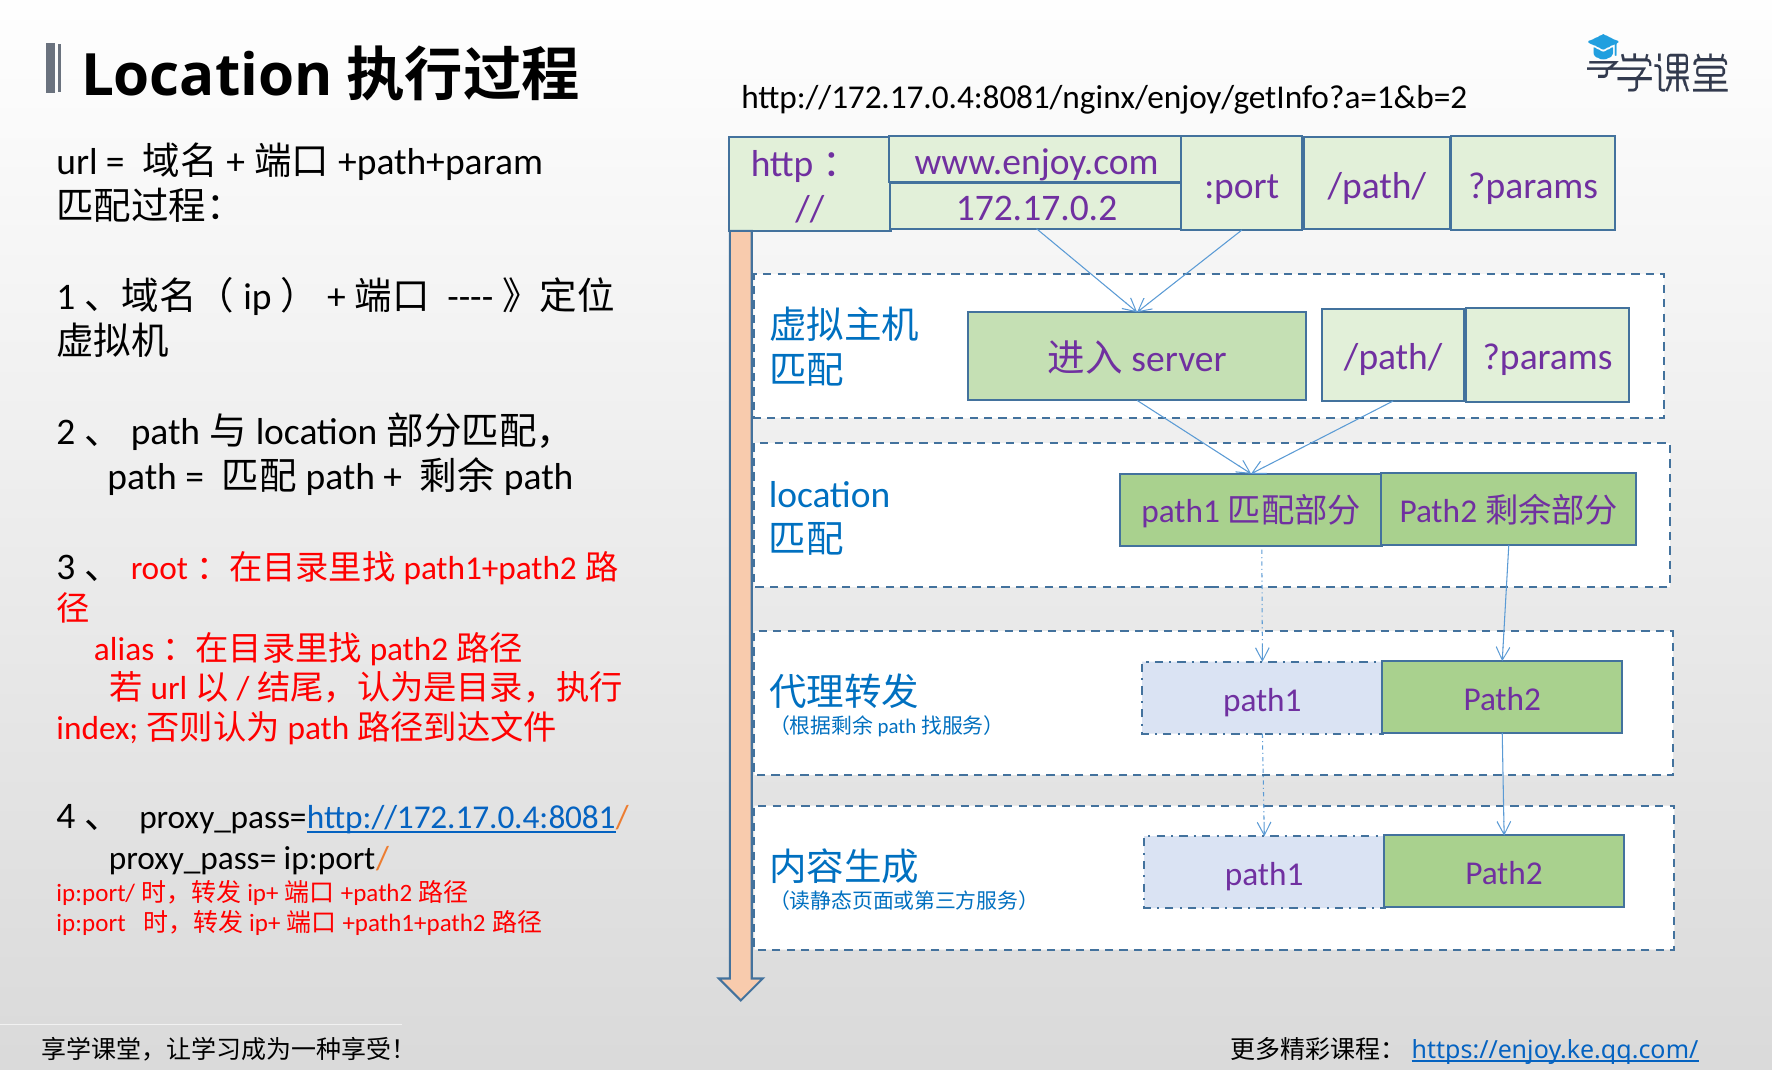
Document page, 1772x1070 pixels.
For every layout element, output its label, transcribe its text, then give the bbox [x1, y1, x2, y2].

text_box http：// [728, 136, 892, 232]
text_box 代理转发 （根据剩余path找服务） [1503, 630, 1674, 776]
text_box Path2 [1383, 834, 1625, 908]
text_box /path/ [1303, 136, 1450, 230]
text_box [1045, 220, 1129, 321]
text_box /path/ [1321, 308, 1465, 402]
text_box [1148, 218, 1231, 324]
text_box ?params [1465, 307, 1630, 403]
text_box 代理转发 （根据剩余path找服务） [753, 630, 1503, 776]
text_box [716, 229, 766, 1002]
text_box Location执行过程 [66, 29, 595, 115]
text_box path1 [1141, 661, 1384, 735]
text_box :port [1180, 135, 1303, 231]
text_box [1447, 599, 1564, 607]
picture [1587, 34, 1728, 92]
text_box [1157, 380, 1231, 495]
text_box 虚拟主机 匹配 [753, 273, 1157, 419]
text_box 内容生成 （读静态页面或第三方服务） [753, 805, 1675, 951]
text_box 172.17.0.2 [889, 182, 1180, 230]
text_box Path2剩余部分 [1380, 472, 1637, 546]
text_box url = 域名+端口+path+param 匹配过程： 1、域名（ip）+端口 ----》定位虚拟机 2、path与location部分匹配， path = 匹配path + 剩余path 3、root：在目录里找path1+path2路径 alias：在目录里找path2路径 若url以/结尾，认为是目录，执行index;否则认为path路径到达文件 4、 proxy_pass=http://172.17.0.4:8081/ proxy_pass= ip:port/ ip:port/时，转发ip+端口+path2路径 ip:port 时，转发ip+端口+path1+path2路径 [41, 129, 648, 944]
text_box location 匹配 [1359, 442, 1671, 588]
text_box path1匹配部分 [1119, 473, 1383, 547]
text_box path1 [1143, 835, 1386, 909]
text_box 虚拟主机 匹配 [1231, 273, 1665, 419]
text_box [1285, 366, 1359, 509]
text_box ?params [1450, 135, 1616, 231]
text_box 进入server [967, 311, 1307, 401]
text_box Path2 [1381, 660, 1623, 734]
text_box location 匹配 [753, 442, 1508, 588]
text_box http://172.17.0.4:8081/nginx/enjoy/getInfo?a=1&b=2 [726, 67, 1594, 123]
text_box www.enjoy.com [888, 135, 1180, 183]
